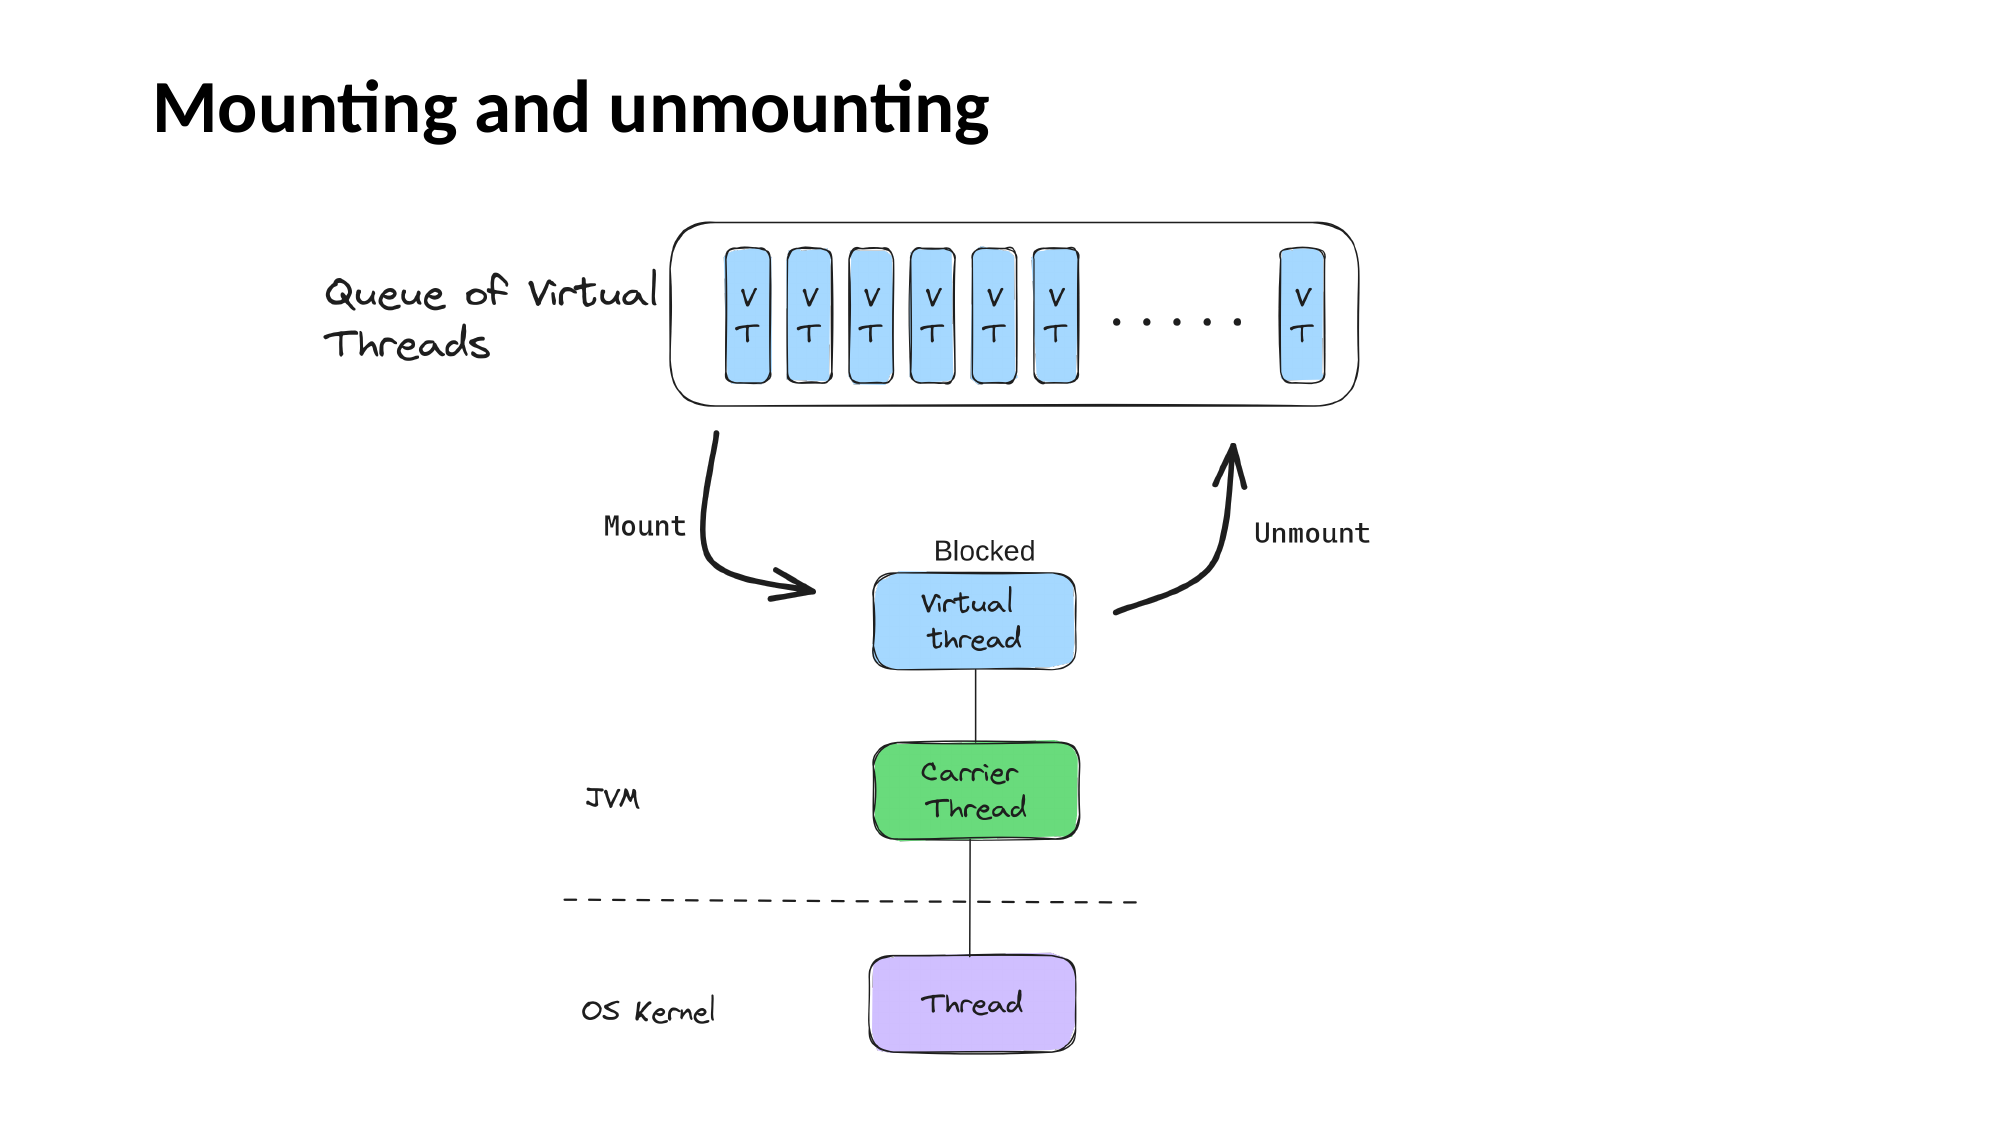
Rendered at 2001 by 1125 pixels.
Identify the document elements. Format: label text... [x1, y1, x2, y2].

picture [311, 208, 1385, 1066]
text_box Mounting and unmounting [137, 0, 1863, 218]
